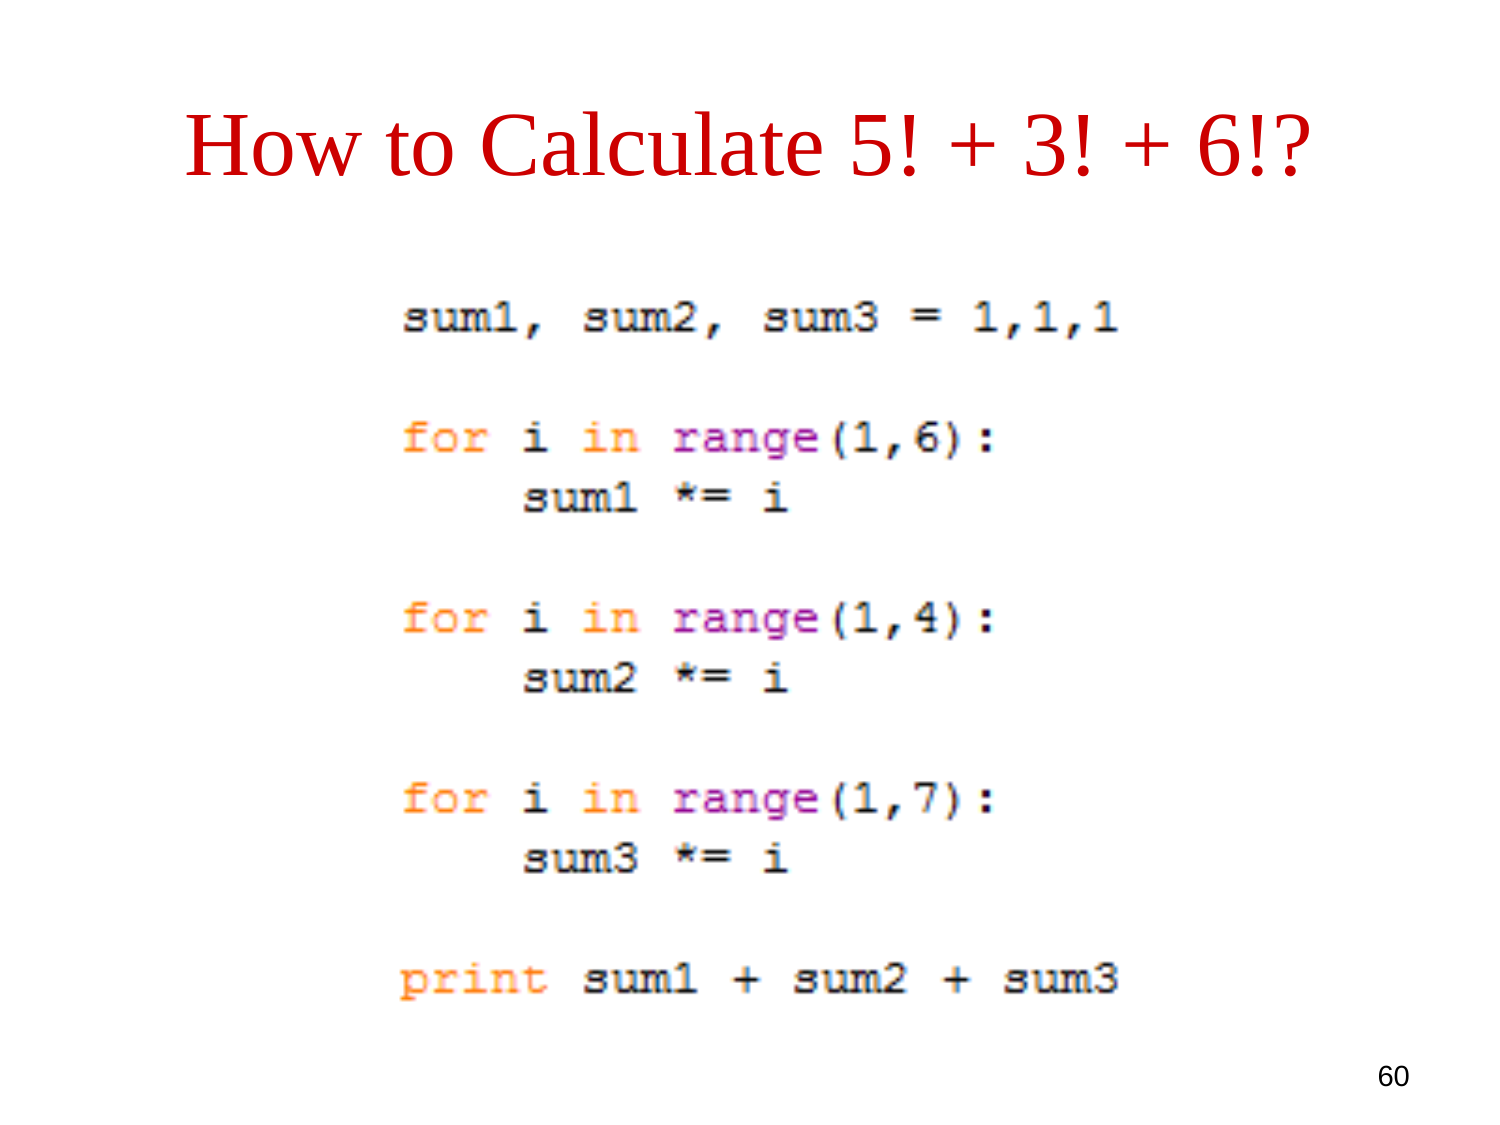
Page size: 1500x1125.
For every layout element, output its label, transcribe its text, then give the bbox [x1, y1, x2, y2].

title How to Calculate 5! + 3! + 6!? [75, 45, 1425, 233]
slide_number 60 [1074, 1049, 1426, 1088]
picture [387, 299, 1160, 1013]
